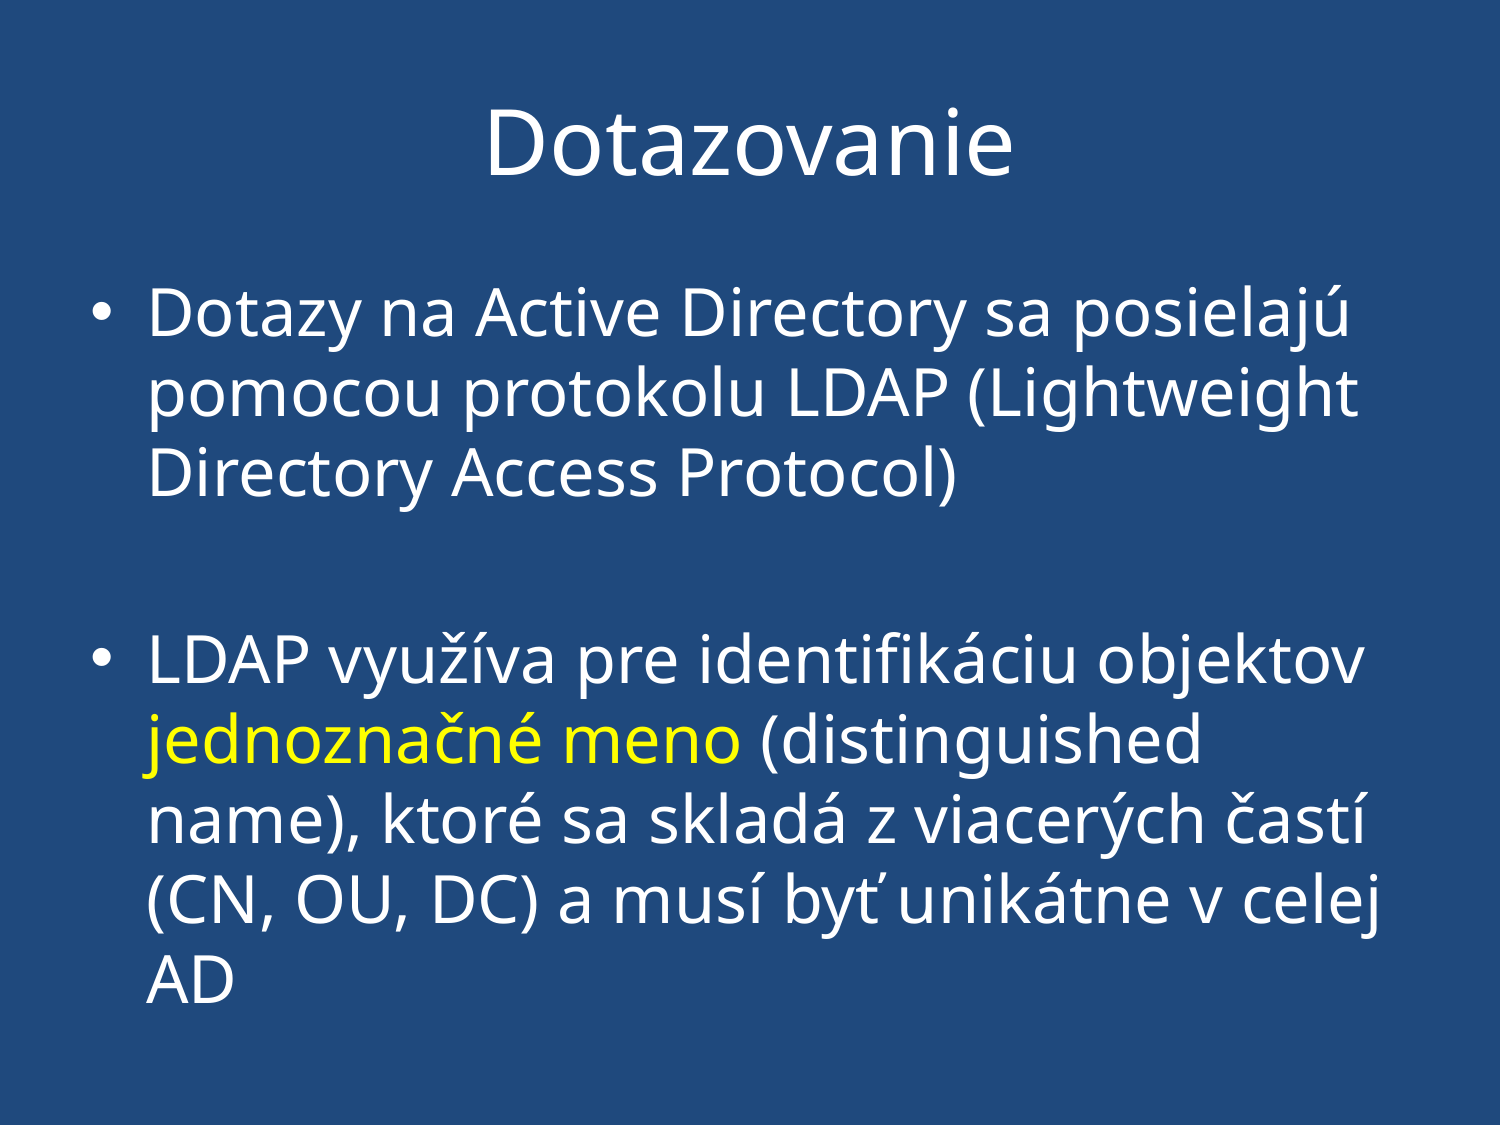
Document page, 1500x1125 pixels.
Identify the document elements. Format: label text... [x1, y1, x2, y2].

list Dotazy na Active Directory sa posielajú pomocou protokolu LDAP (Lightweight Directory Access Protocol) LDAP využíva pre identifikáciu objektov jednoznačné meno (distinguished name), ktoré sa skladá z viacerých častí (CN, OU, DC) a musí byť unikátne v celej AD [75, 262, 1425, 1005]
title Dotazovanie [75, 45, 1425, 233]
